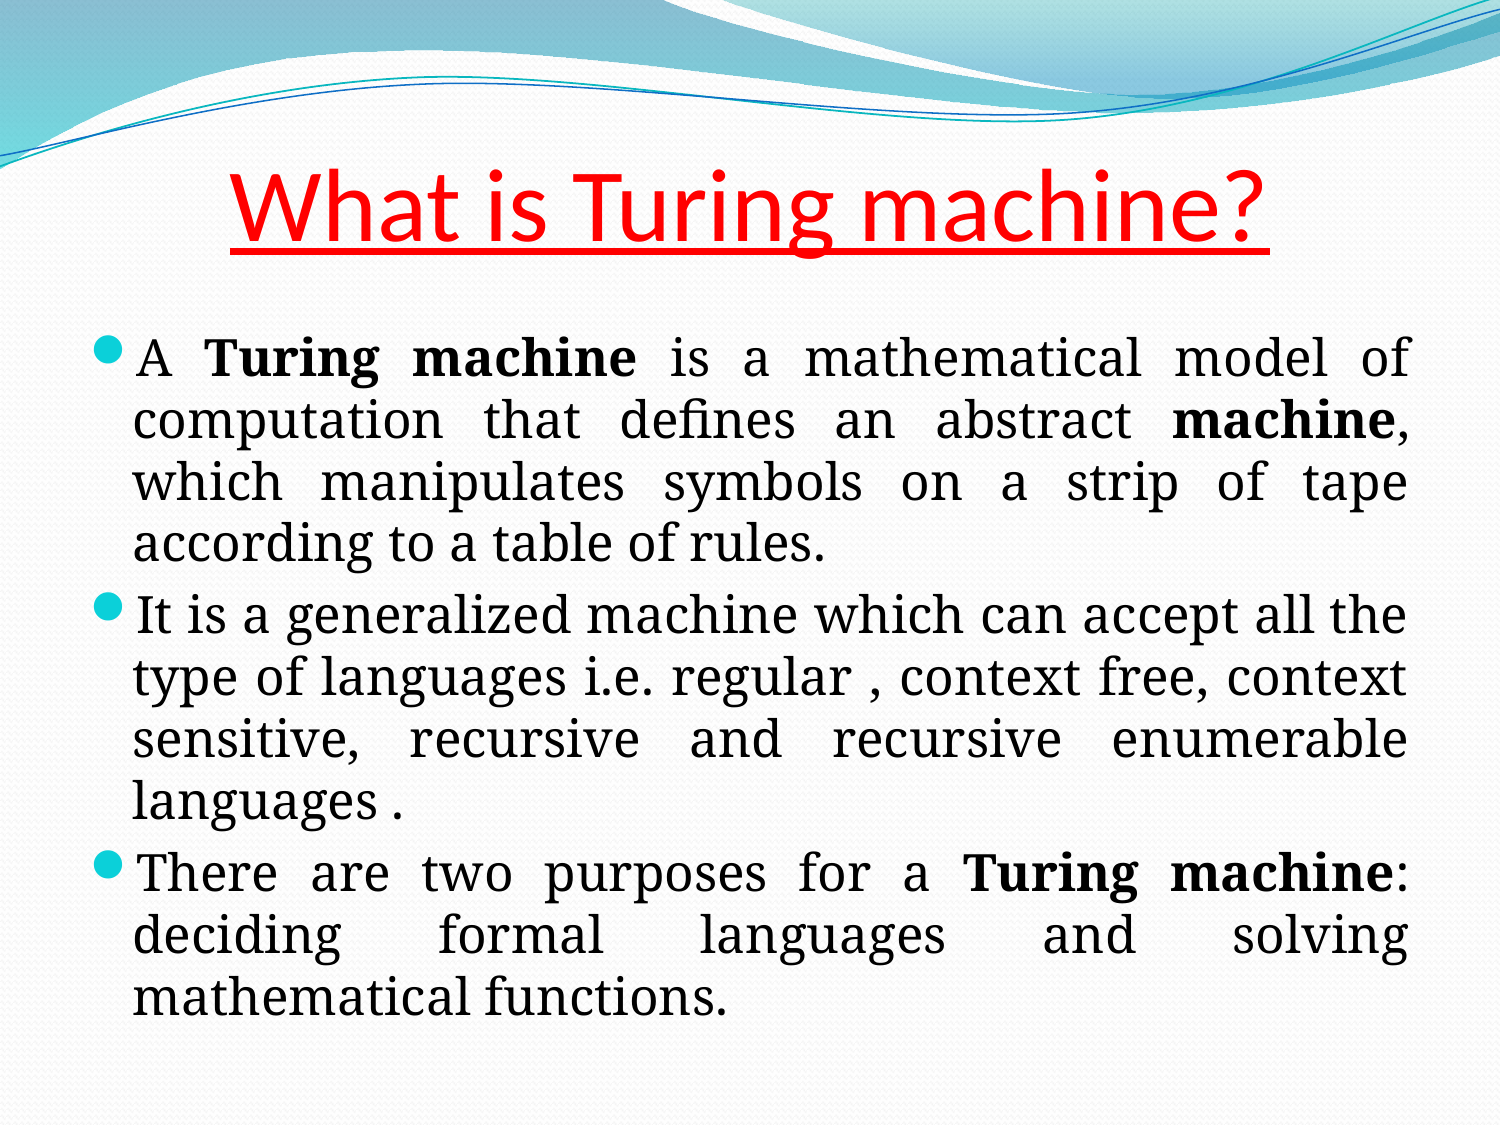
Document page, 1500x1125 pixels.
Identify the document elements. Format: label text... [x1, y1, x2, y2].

list A Turing machine is a mathematical model of computation that defines an abstract machine, which manipulates symbols on a strip of tape according to a table of rules. It is a generalized machine which can accept all the type of languages i.e. regular , context free, context sensitive, recursive and recursive enumerable languages . There are two purposes for a Turing machine: deciding formal languages and solving mathematical functions. [75, 317, 1425, 1038]
title What is Turing machine? [75, 115, 1425, 263]
